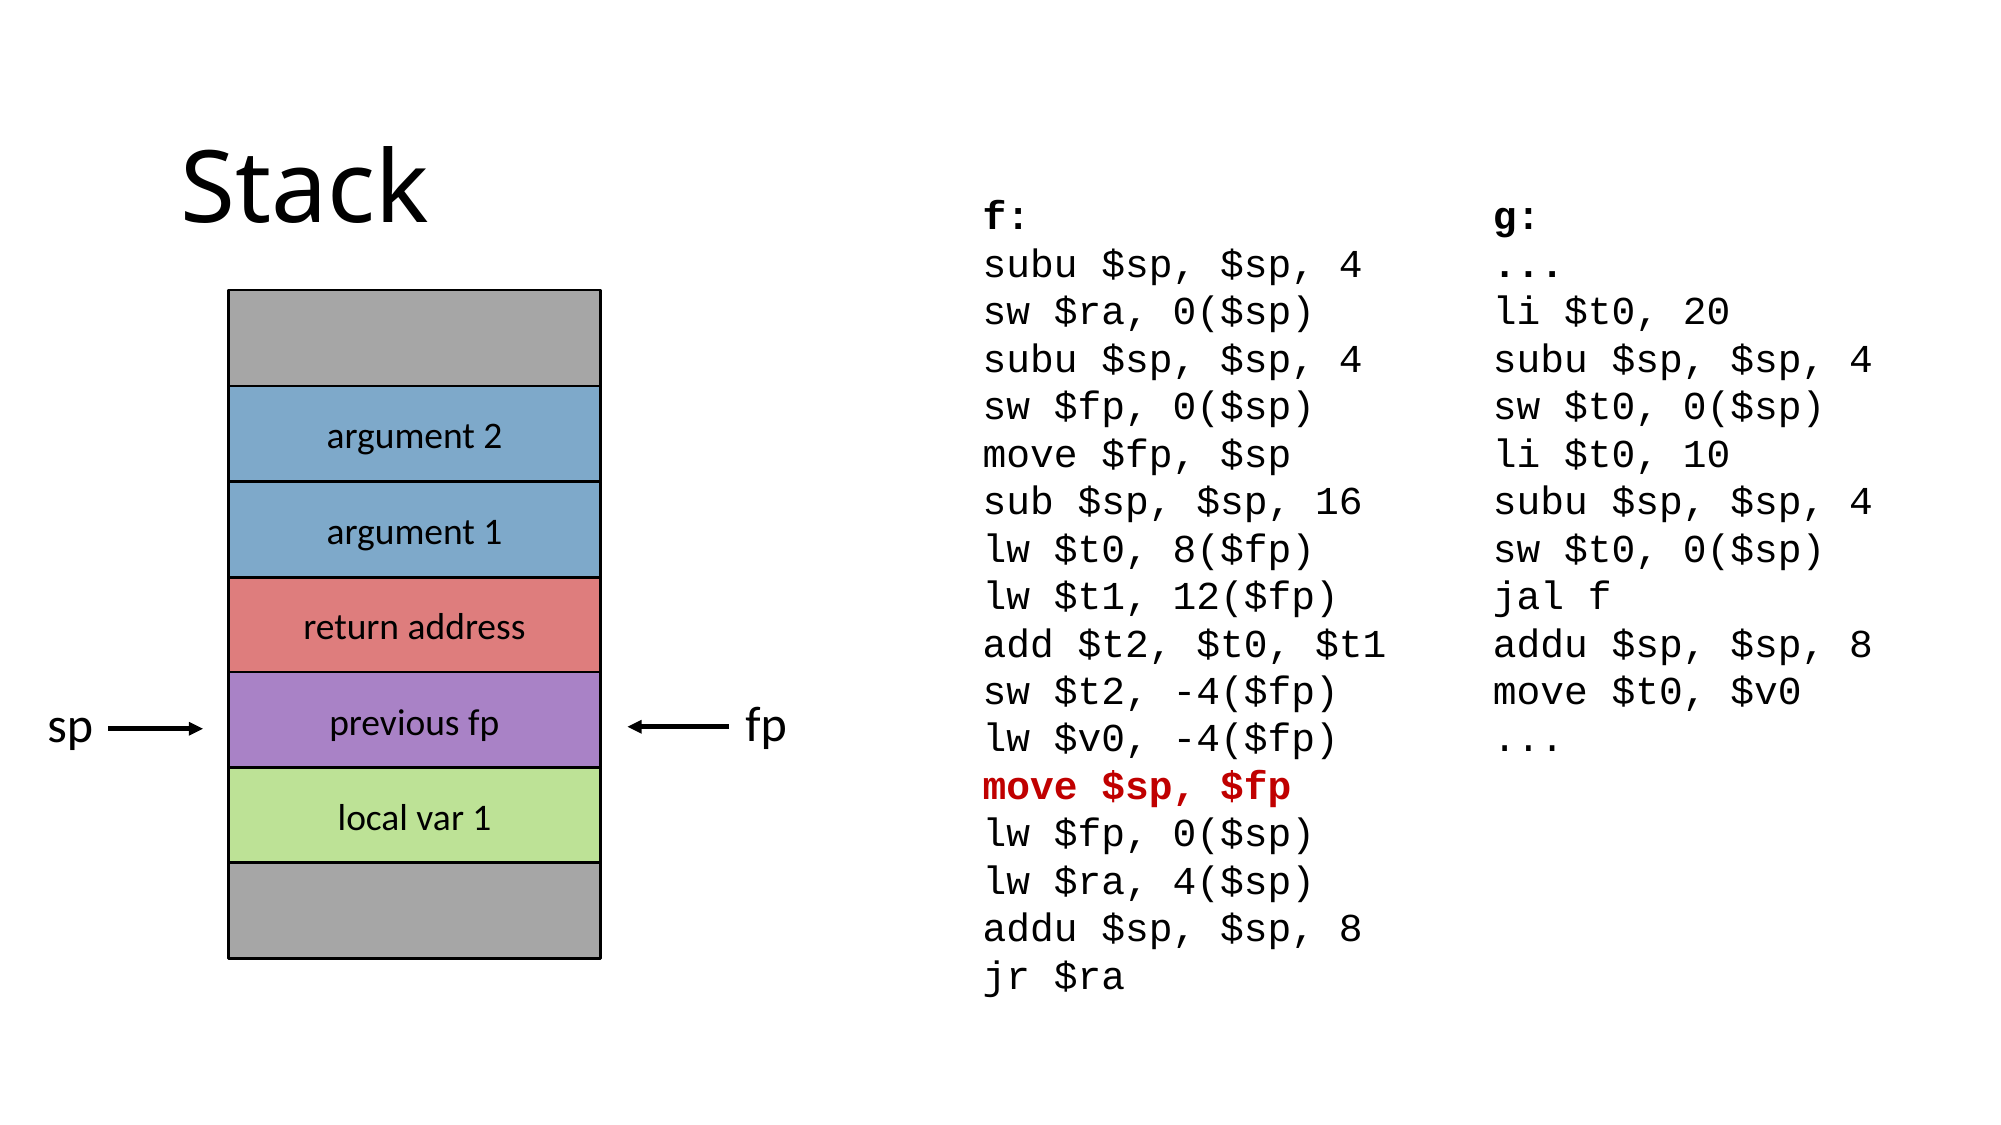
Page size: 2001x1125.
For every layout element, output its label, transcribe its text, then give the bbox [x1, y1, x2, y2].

text_box g: ... li $t0, 20 subu $sp, $sp, 4 sw $t0, 0($sp) li $t0, 10 subu $sp, $sp, 4 sw $t0, 0($sp) jal f addu $sp, $sp, 8 move $t0, $v0 ... [1478, 182, 1966, 768]
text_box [227, 289, 602, 959]
text_box f: subu $sp, $sp, 4 sw $ra, 0($sp) subu $sp, $sp, 4 sw $fp, 0($sp) move $fp, $sp sub $sp, $sp, 16 lw $t0, 8($fp) lw $t1, 12($fp) add $t2, $t0, $t1 sw $t2, -4($fp) lw $v0, -4($fp) move $sp, $fp lw $fp, 0($sp) lw $ra, 4($sp) addu $sp, $sp, 8 jr $ra [967, 182, 1456, 1005]
text_box Stack [165, 114, 1829, 250]
text_box sp [32, 684, 119, 760]
text_box fp [730, 683, 817, 759]
